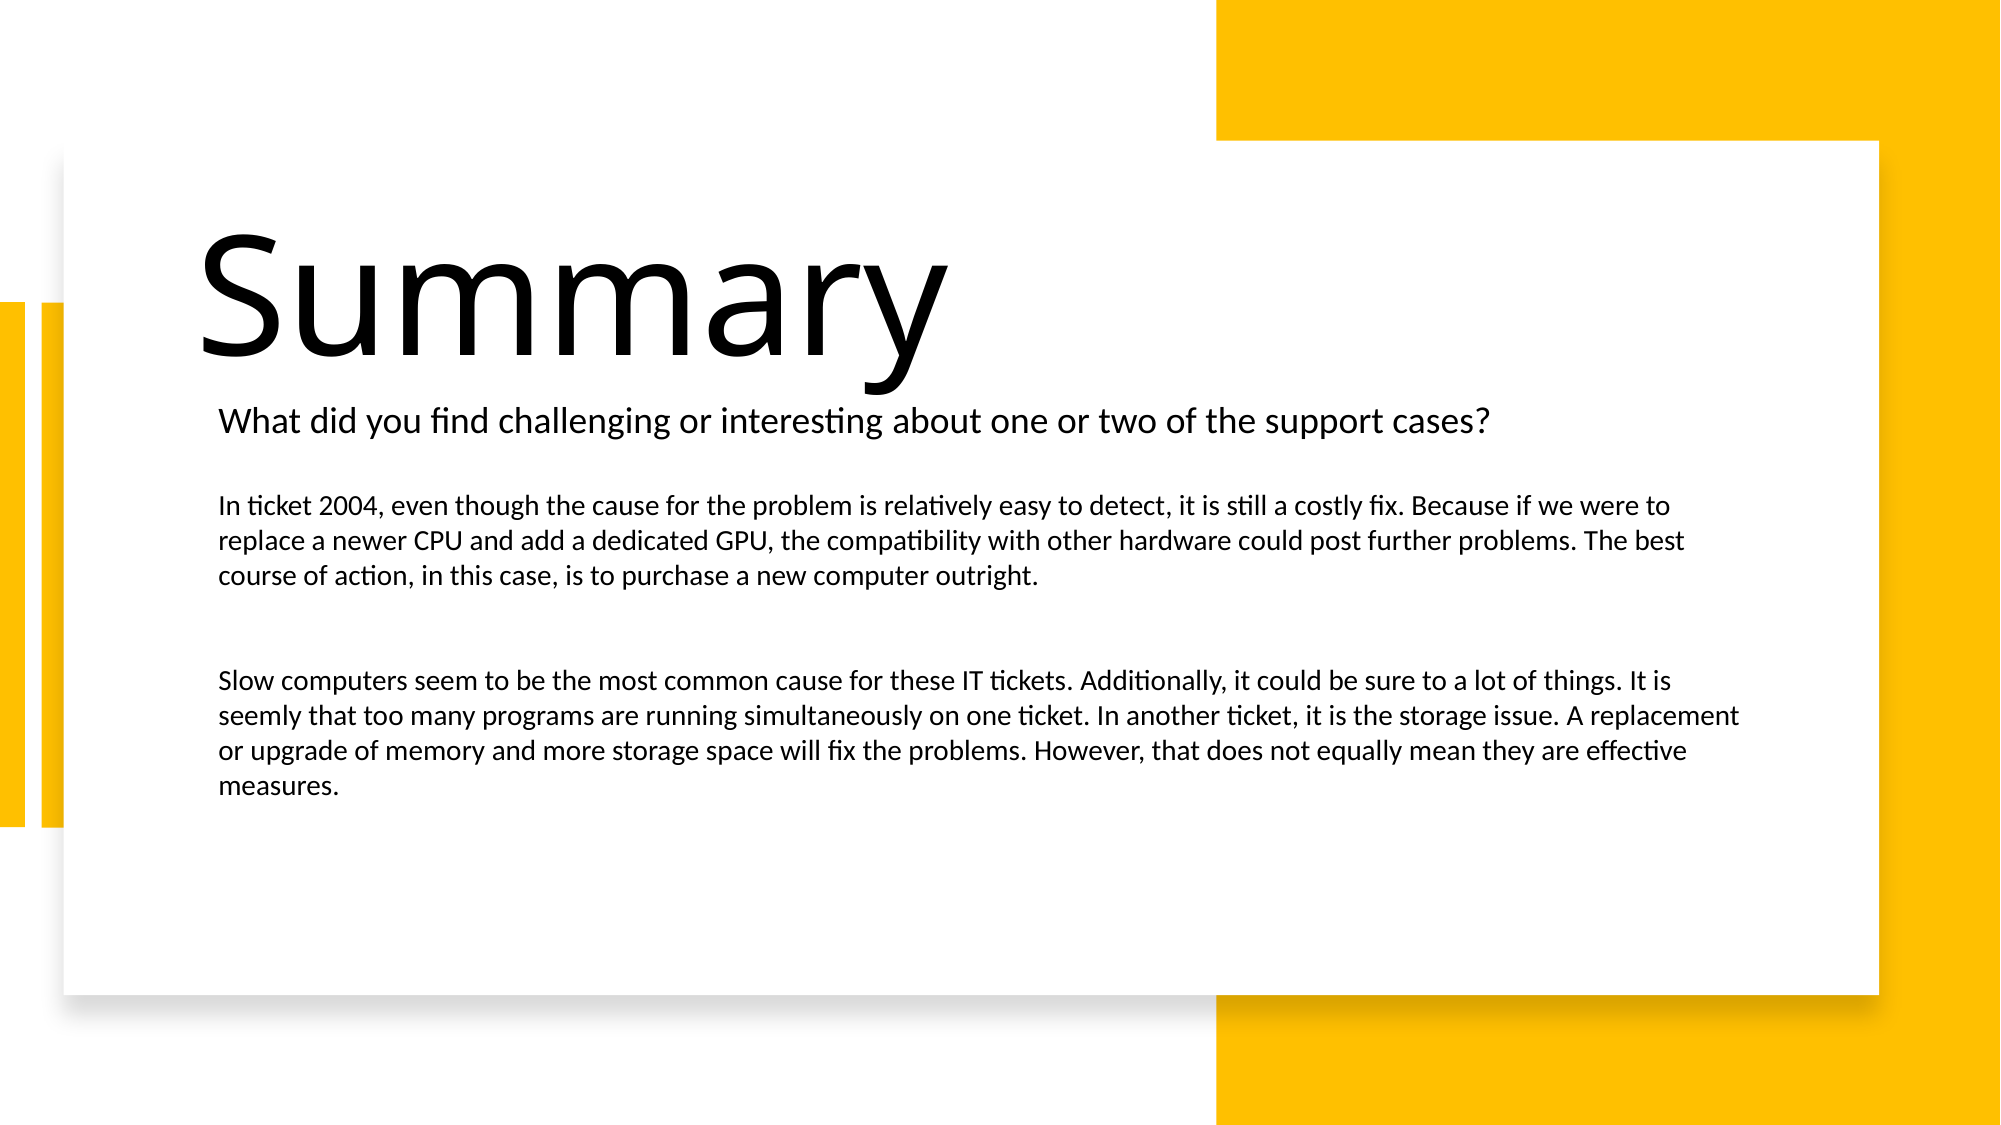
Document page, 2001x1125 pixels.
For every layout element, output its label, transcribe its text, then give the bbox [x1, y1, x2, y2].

text_box What did you find challenging or interesting about one or two of the support cases? In ticket 2004, even though the cause for the problem is relatively easy to detect, it is still a costly fix. Because if we were to replace a newer CPU and add a dedicated GPU, the compatibility with other hardware could post further problems. The best course of action, in this case, is to purchase a new computer outright. Slow computers seem to be the most common cause for these IT tickets. Additionally, it could be sure to a lot of things. It is seemly that too many programs are running simultaneously on one ticket. In another ticket, it is the storage issue. A replacement or upgrade of memory and more storage space will fix the problems. However, that does not equally mean they are effective measures. [203, 388, 1768, 899]
text_box [41, 302, 53, 829]
text_box [63, 140, 1880, 996]
text_box [0, 301, 26, 828]
title Summary [180, 204, 1807, 411]
text_box [1215, 0, 2000, 1125]
text_box [0, 0, 1215, 1125]
